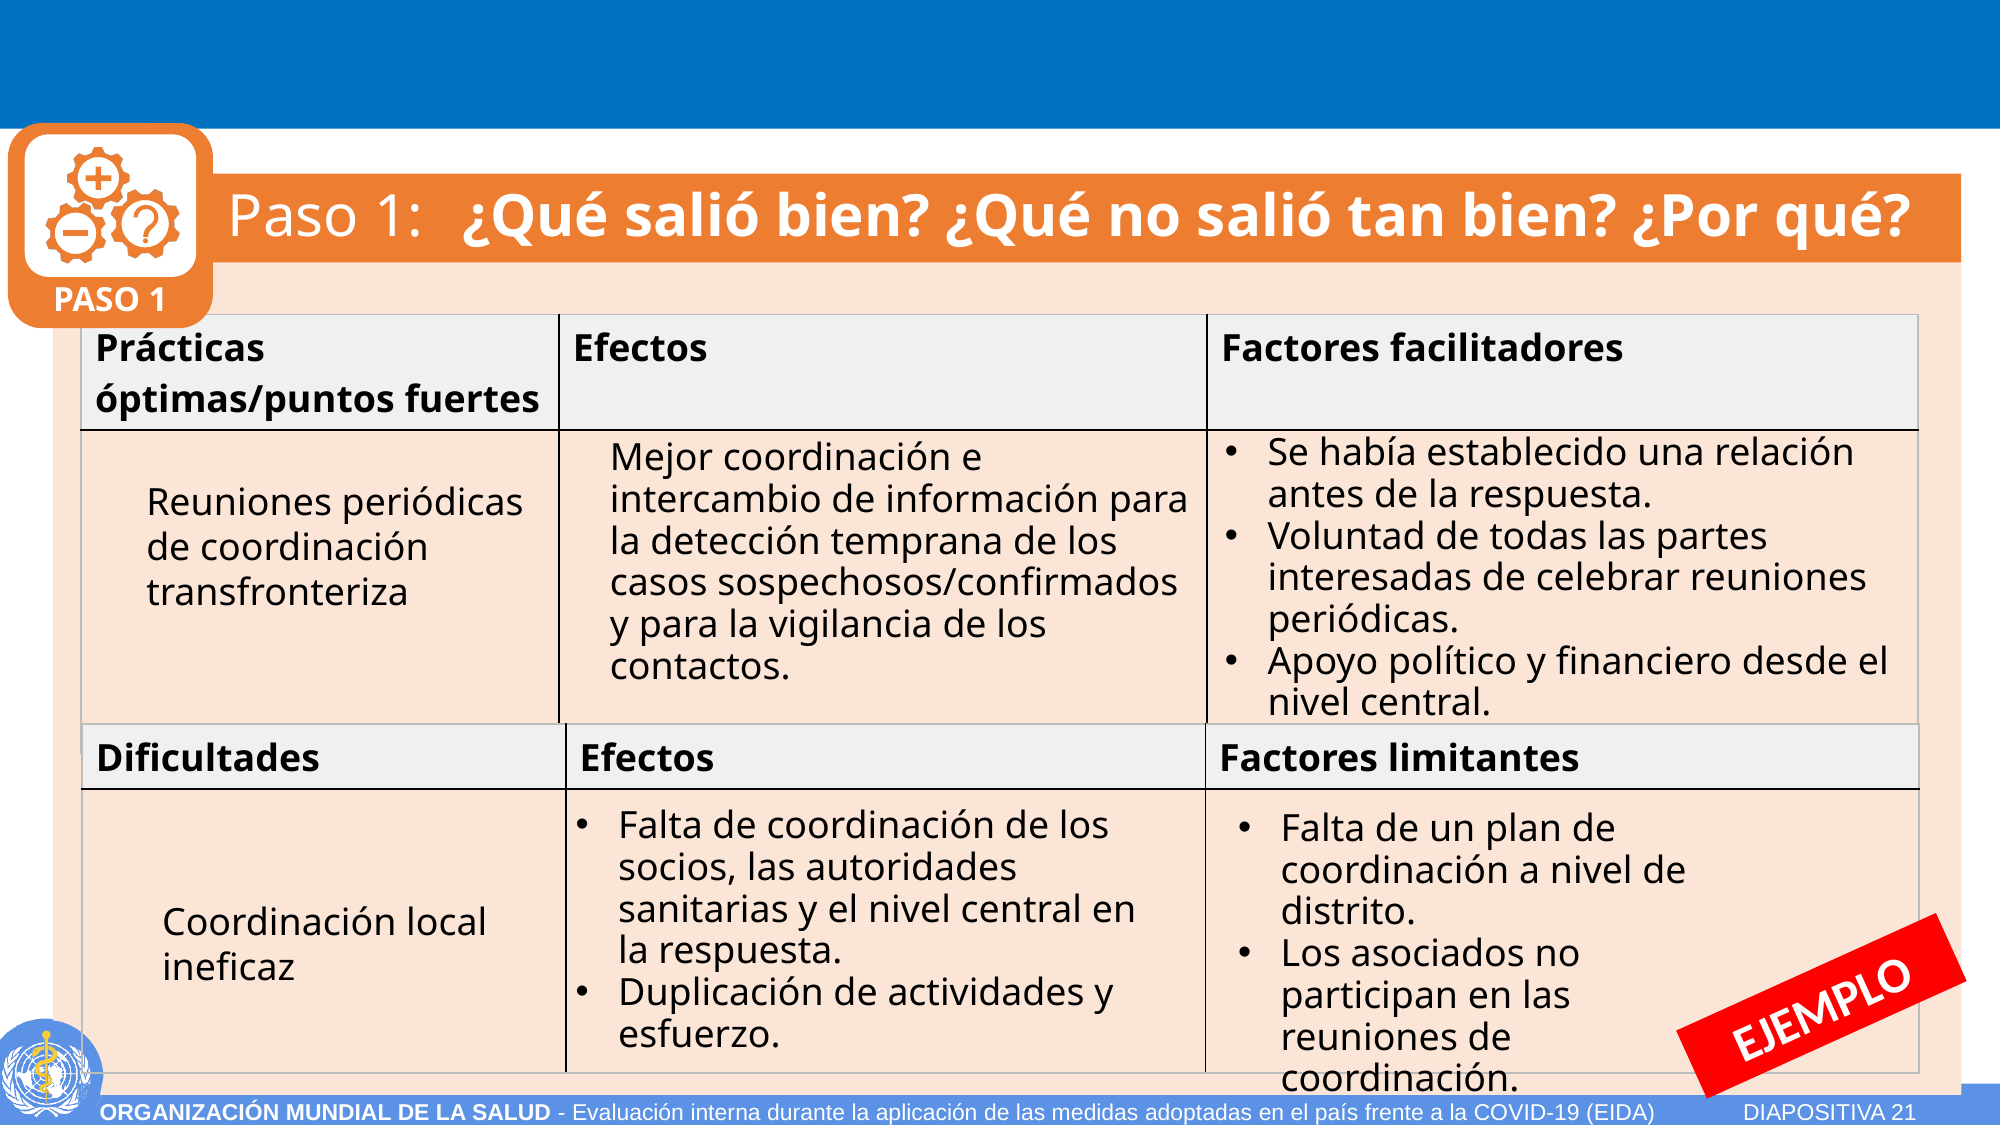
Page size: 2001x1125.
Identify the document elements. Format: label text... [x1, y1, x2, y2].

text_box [7, 122, 213, 329]
text_box Falta de un plan de coordinación a nivel de distrito. Los asociados no participan en las reuniones de coordinación. [1223, 1095, 1771, 1125]
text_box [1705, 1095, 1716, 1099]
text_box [52, 173, 1962, 1095]
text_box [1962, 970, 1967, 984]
picture [0, 1005, 158, 1125]
